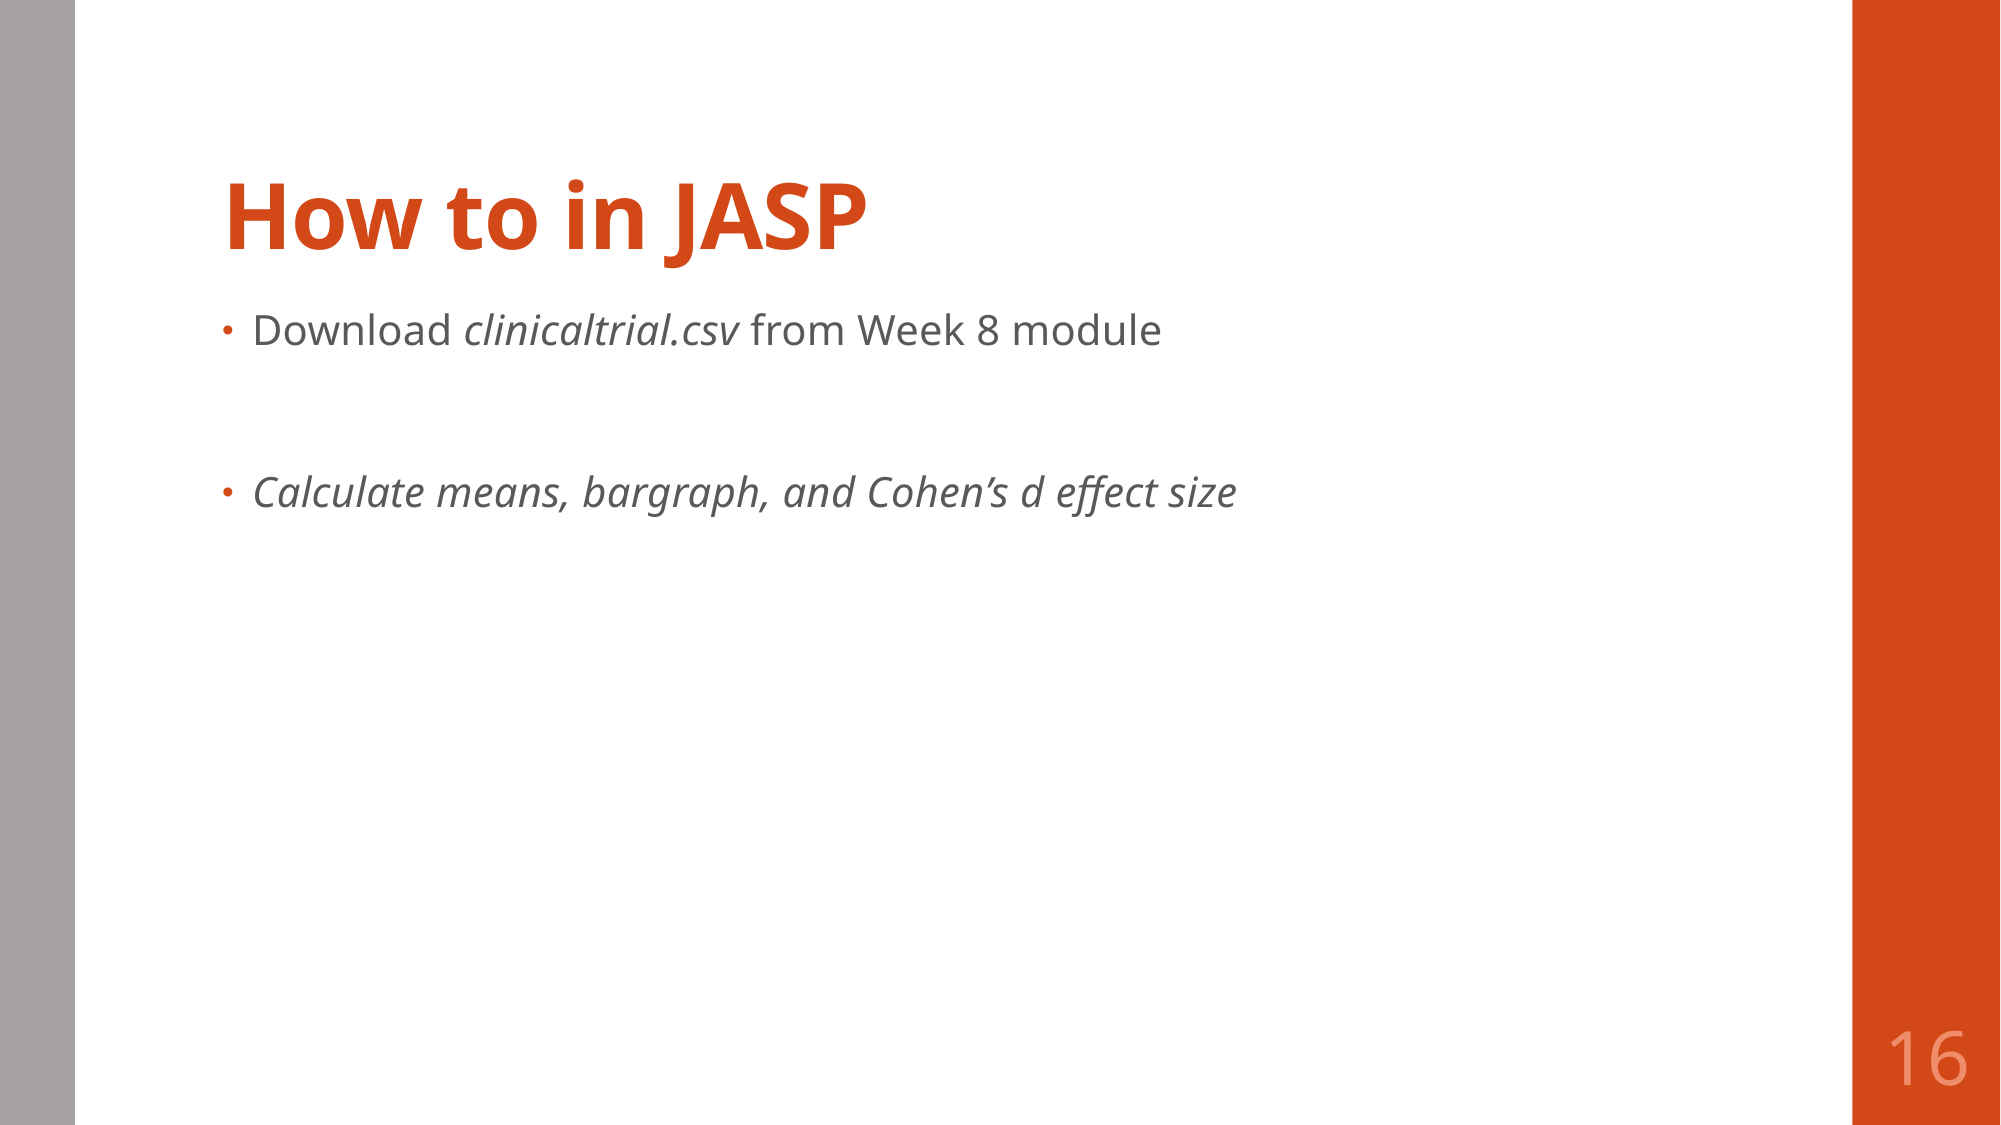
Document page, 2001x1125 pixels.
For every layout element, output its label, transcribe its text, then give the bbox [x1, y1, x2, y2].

title How to in JASP [206, 48, 1797, 278]
slide_number 16 [1852, 1012, 2000, 1110]
list Download clinicaltrial.csv from Week 8 module Calculate means, bargraph, and Cohen’s d effect size [206, 299, 1617, 1014]
